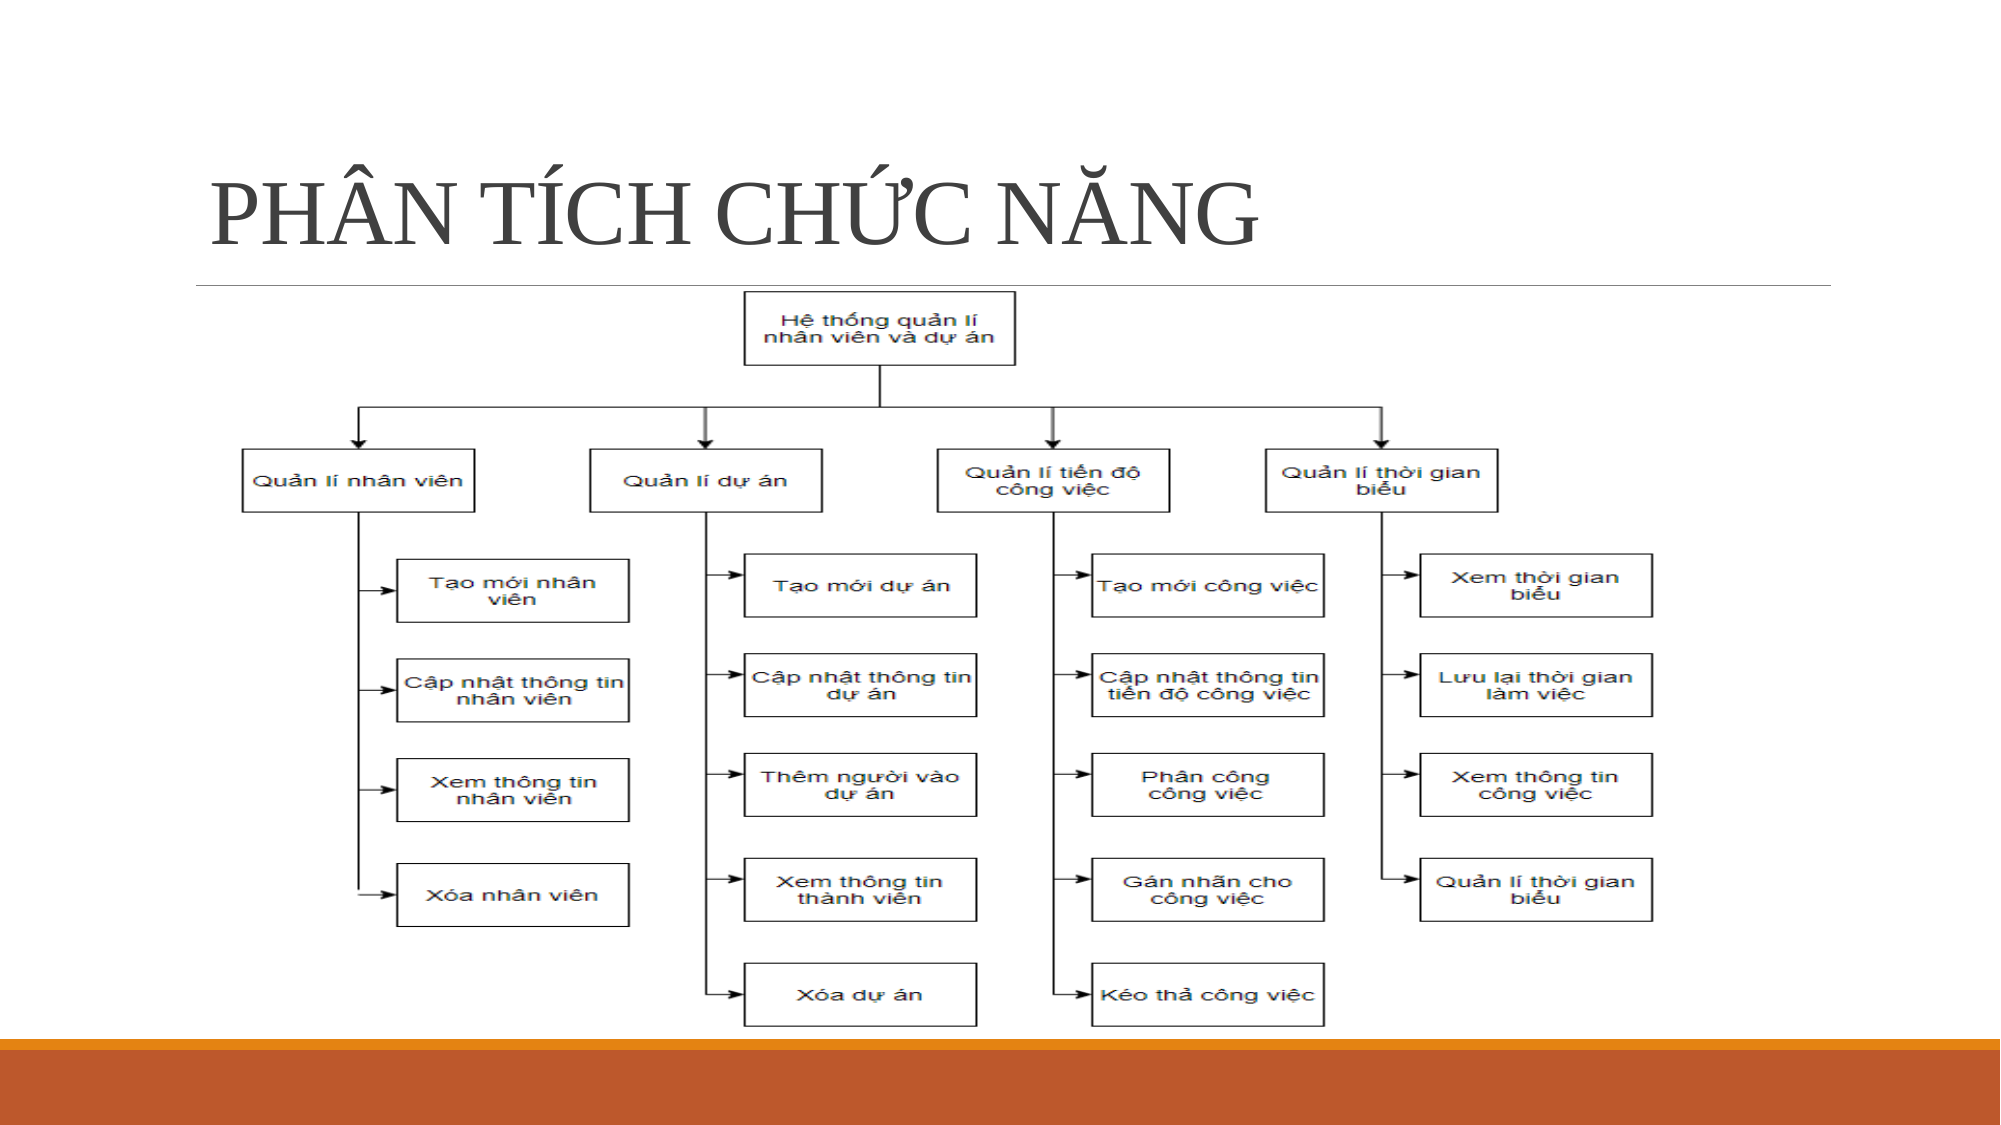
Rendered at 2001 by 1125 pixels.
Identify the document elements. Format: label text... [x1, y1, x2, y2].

title PHÂN TÍCH CHỨC NĂNG [194, 159, 1341, 271]
picture [194, 286, 1725, 1034]
